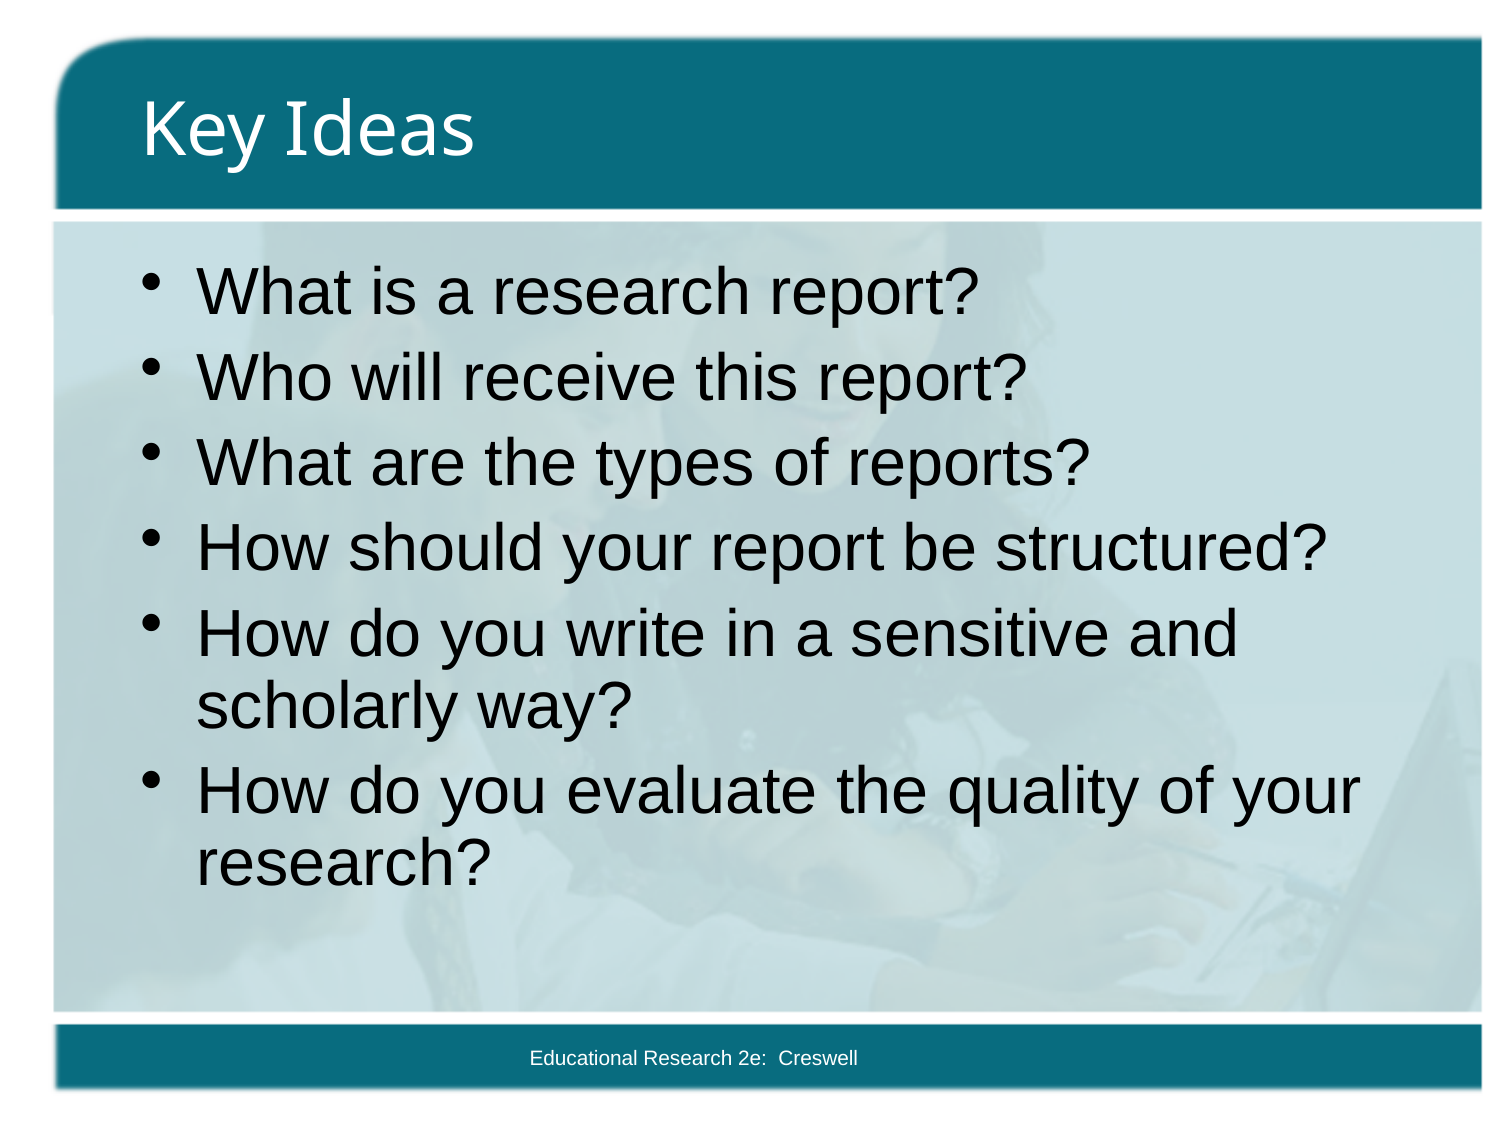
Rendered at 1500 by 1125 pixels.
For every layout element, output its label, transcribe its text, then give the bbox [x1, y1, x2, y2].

title Key Ideas [125, 62, 1400, 188]
picture [0, 0, 1500, 1125]
list What is a research report? Who will receive this report? What are the types of reports? How should your report be structured? How do you write in a sensitive and scholarly way? How do you evaluate the quality of your research? [125, 249, 1400, 975]
footer Educational Research 2e: Creswell [187, 1037, 1200, 1075]
